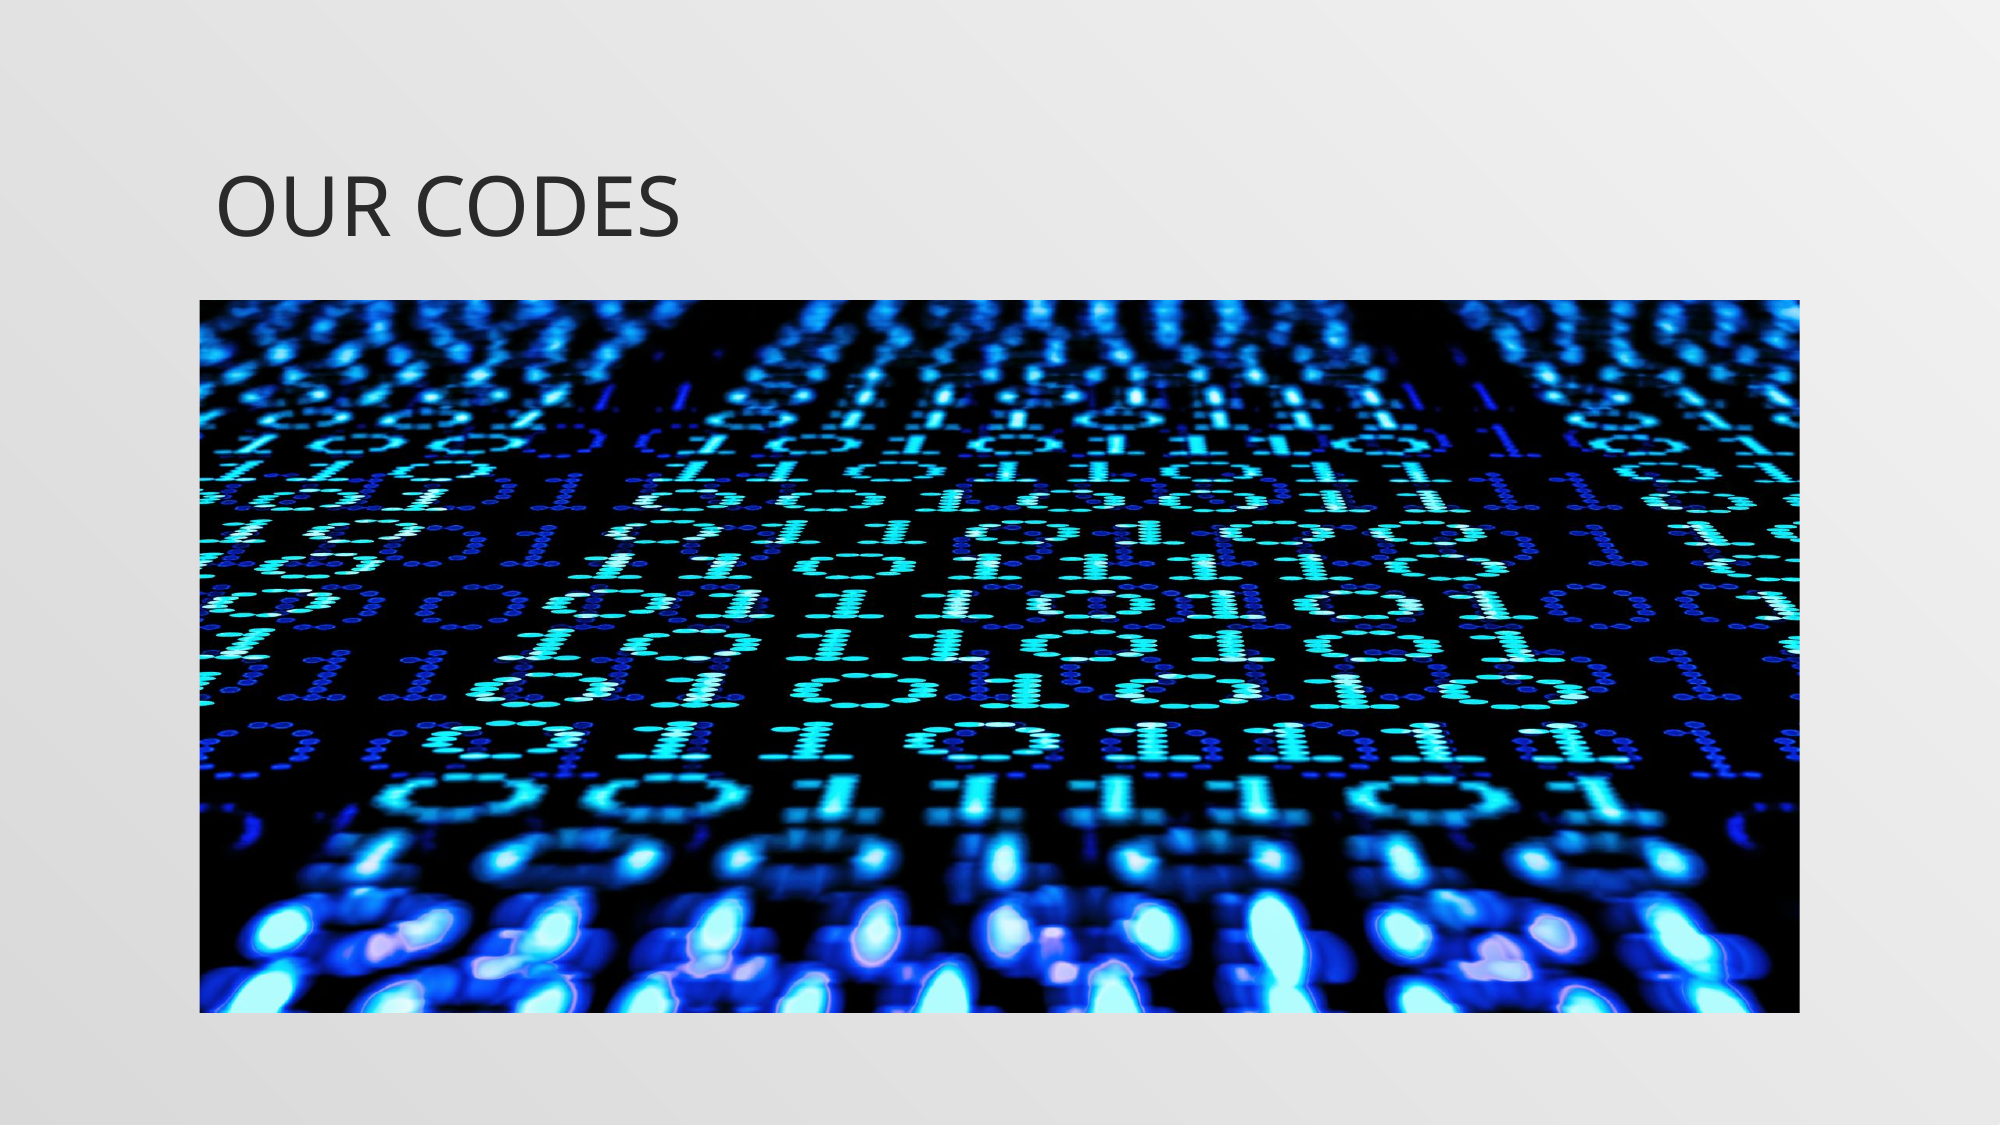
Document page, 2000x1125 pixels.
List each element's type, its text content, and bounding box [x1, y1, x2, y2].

title Our CODES [199, 45, 1800, 263]
picture [1224, 308, 1234, 314]
picture [199, 299, 1800, 1013]
